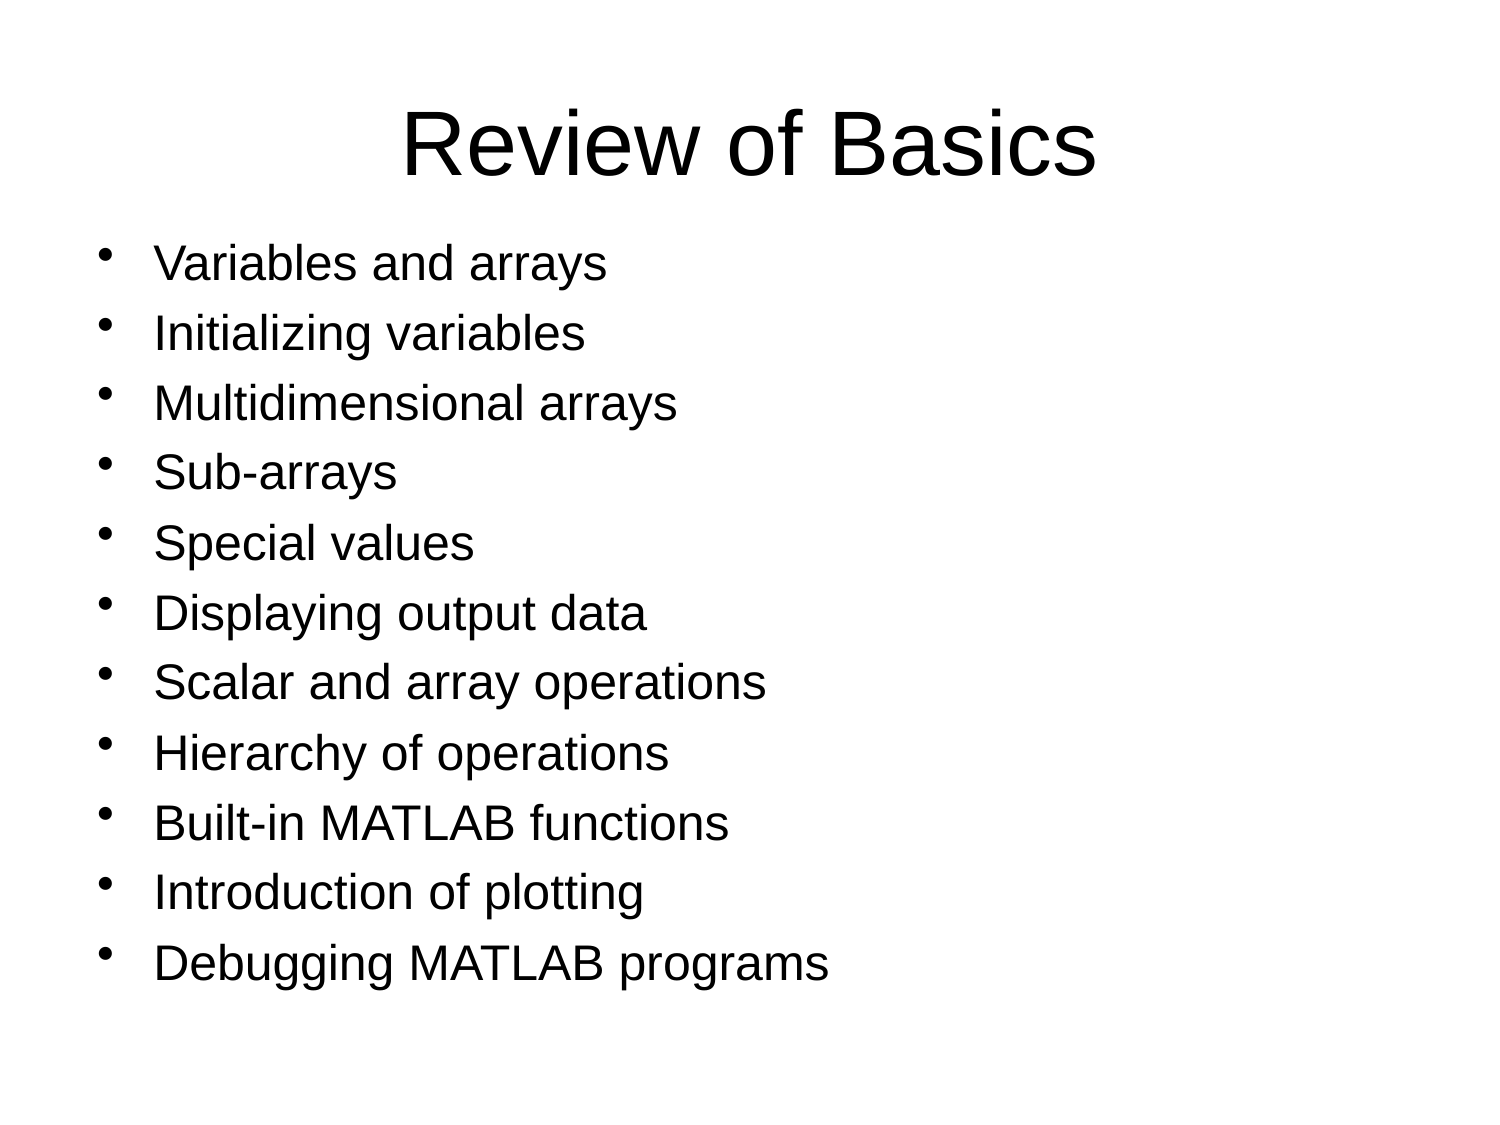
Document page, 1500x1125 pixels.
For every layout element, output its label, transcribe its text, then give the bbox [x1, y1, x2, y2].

list Variables and arrays Initializing variables Multidimensional arrays Sub-arrays Special values Displaying output data Scalar and array operations Hierarchy of operations Built-in MATLAB functions Introduction of plotting Debugging MATLAB programs [82, 222, 1432, 966]
title Review of Basics [75, 45, 1425, 233]
